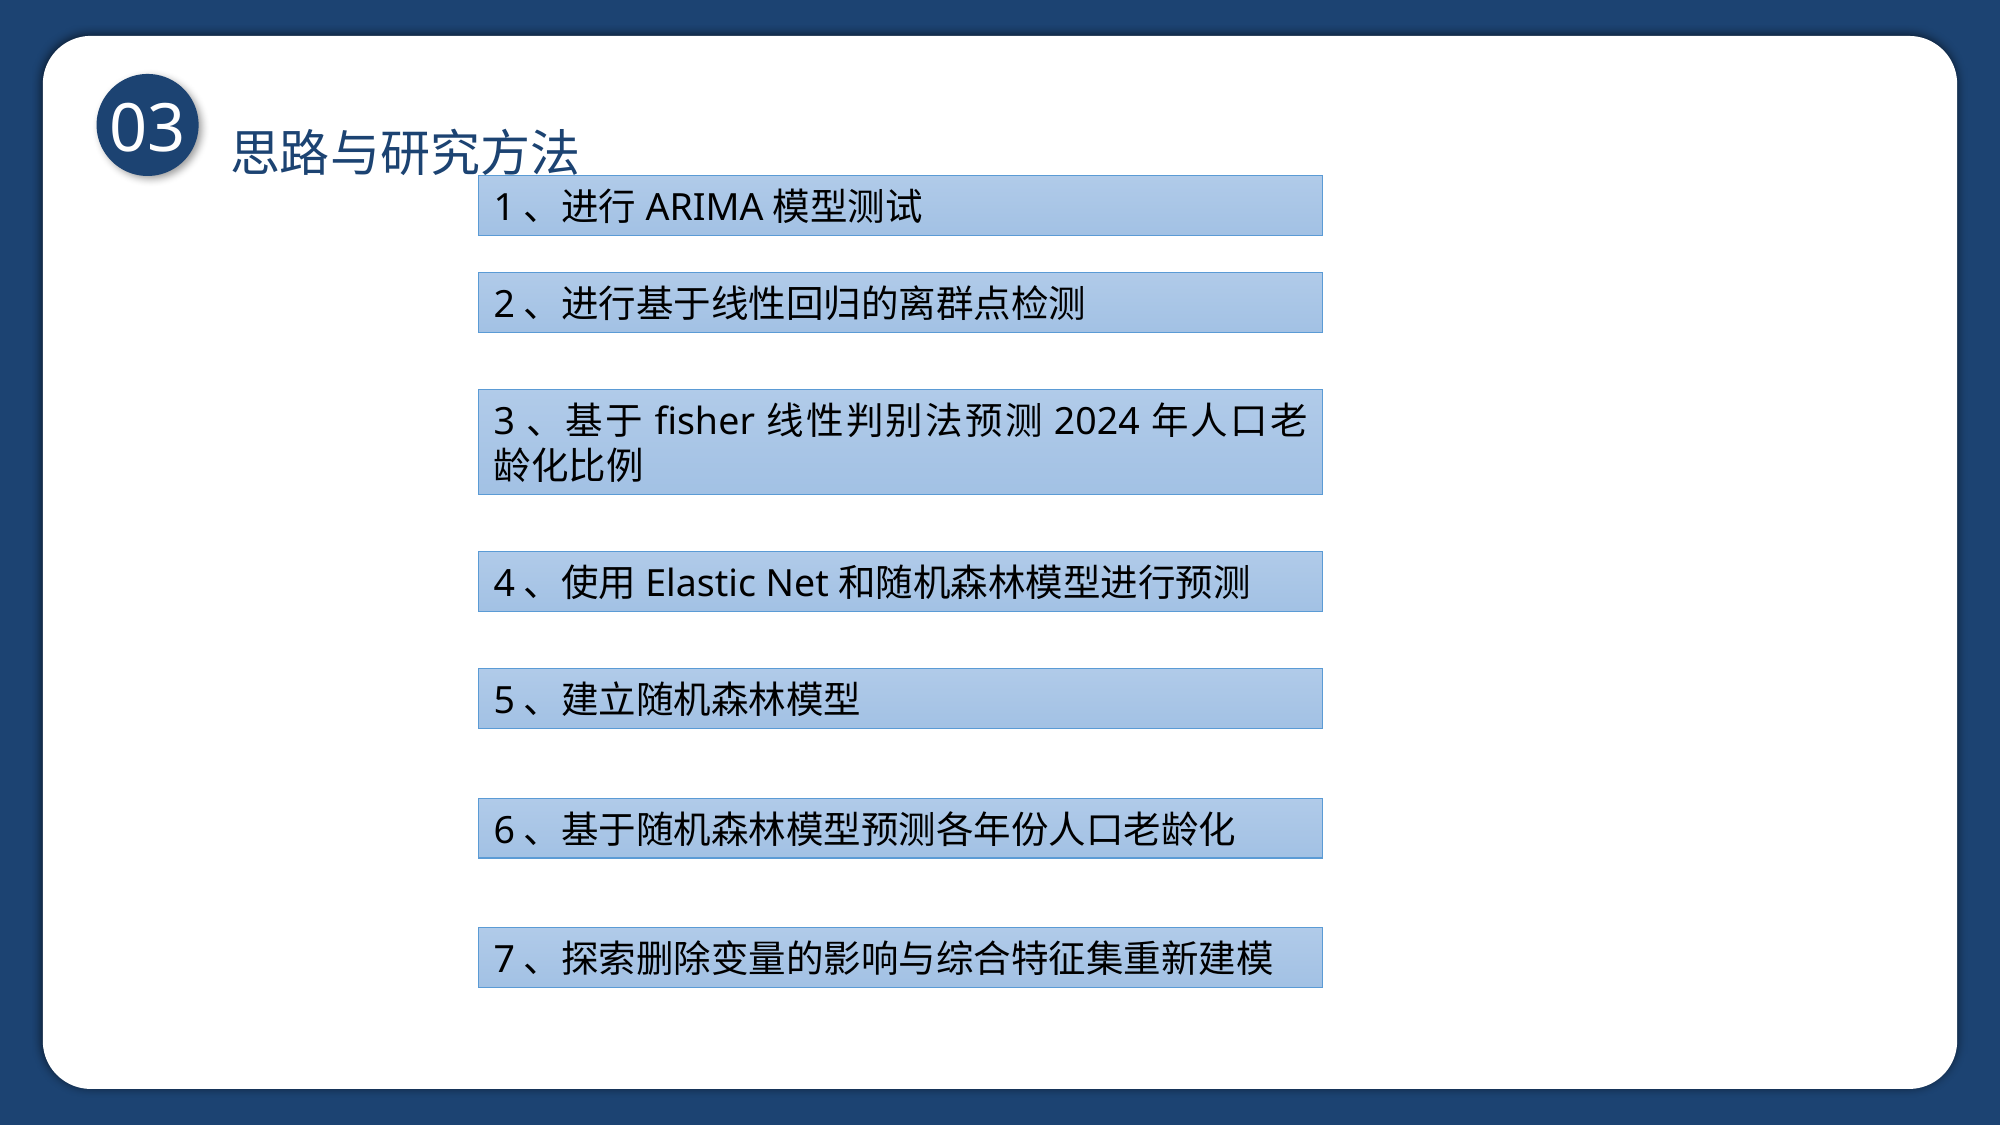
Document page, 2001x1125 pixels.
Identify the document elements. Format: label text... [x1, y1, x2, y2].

text_box 6、基于随机森林模型预测各年份人口老龄化 [478, 798, 1323, 859]
text_box 2、进行基于线性回归的离群点检测 [478, 272, 1323, 333]
text_box 1、进行ARIMA模型测试 [478, 175, 1323, 236]
text_box [0, 0, 2000, 1125]
text_box [125, 172, 170, 178]
text_box [129, 72, 166, 76]
text_box 思路与研究方法 [215, 69, 838, 189]
text_box [41, 34, 1959, 1090]
text_box 7、探索删除变量的影响与综合特征集重新建模 [478, 927, 1323, 988]
text_box 3、基于fisher线性判别法预测2024年人口老龄化比例 [478, 389, 1323, 495]
text_box 03 [26, 76, 215, 172]
text_box 5、建立随机森林模型 [478, 668, 1323, 729]
text_box 4、使用Elastic Net和随机森林模型进行预测 [478, 551, 1323, 612]
